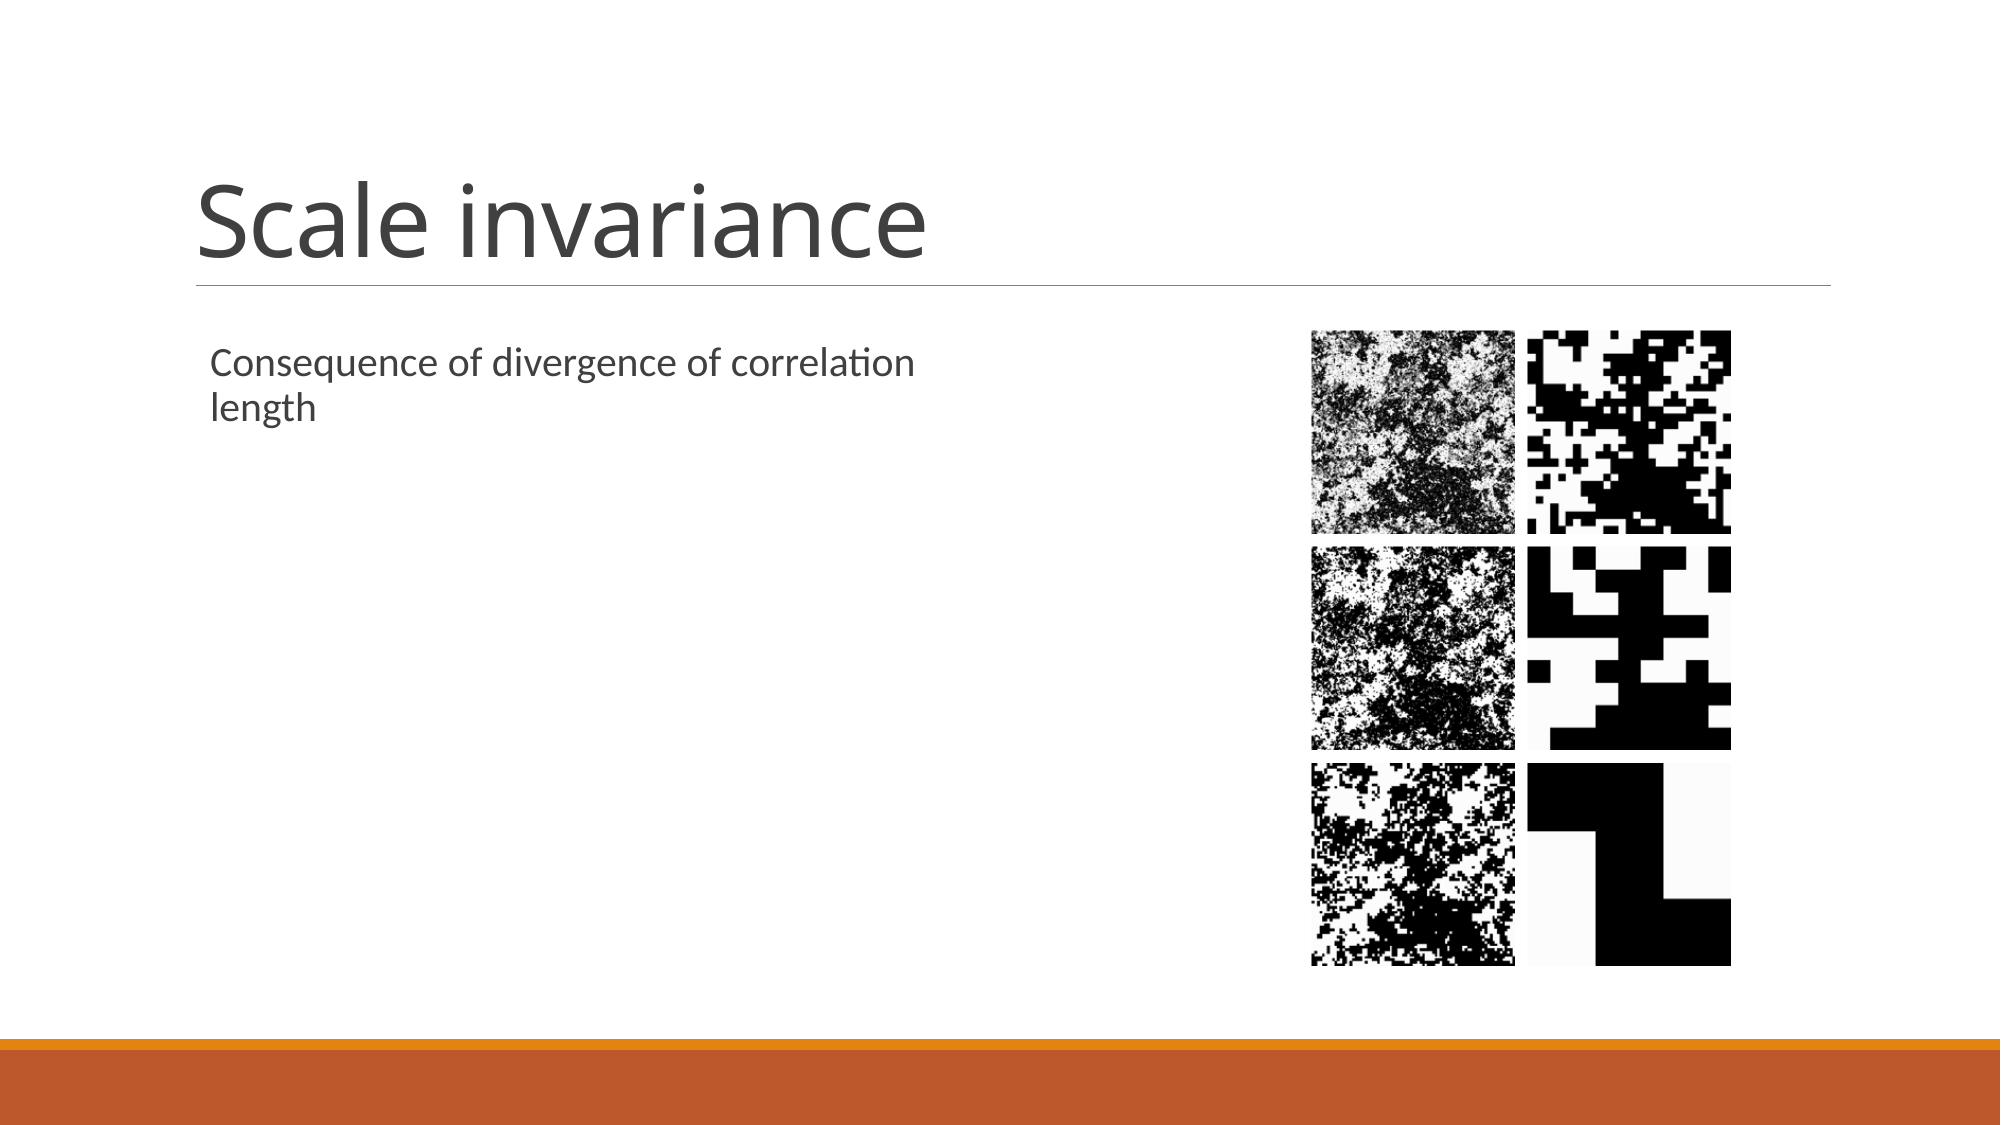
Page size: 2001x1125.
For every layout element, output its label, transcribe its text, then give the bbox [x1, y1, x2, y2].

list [1300, 318, 1744, 980]
title Scale invariance [180, 47, 1830, 285]
list Consequence of divergence of correlation length [195, 332, 1005, 993]
